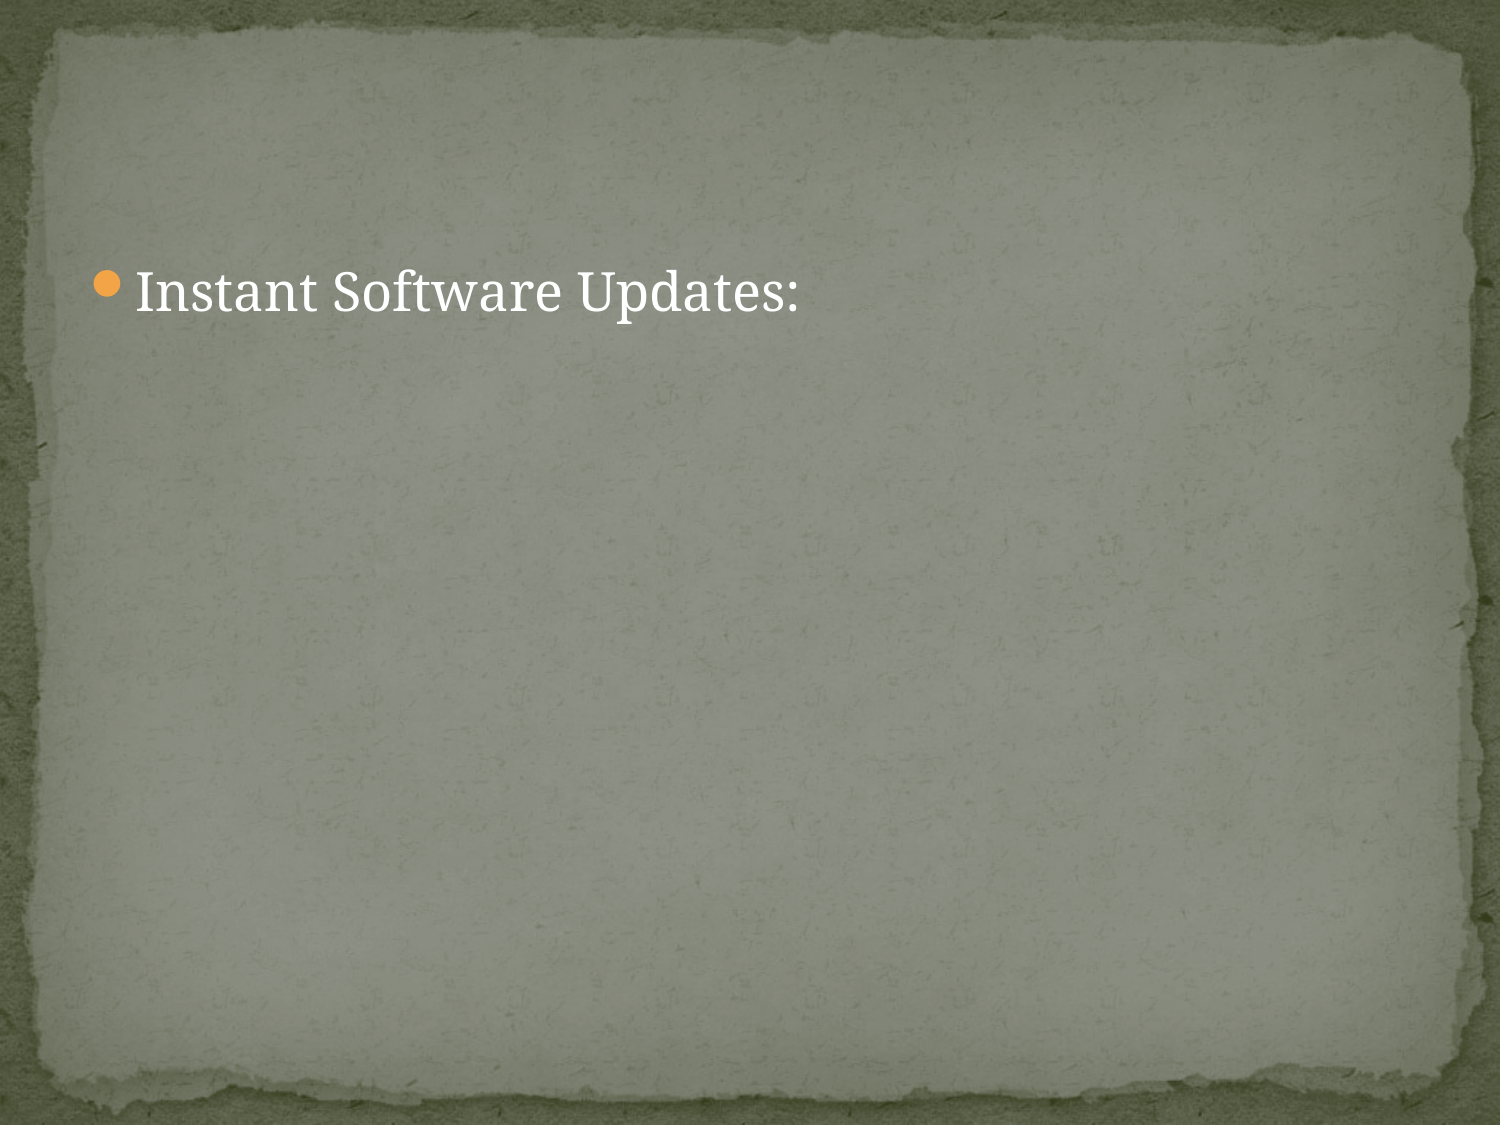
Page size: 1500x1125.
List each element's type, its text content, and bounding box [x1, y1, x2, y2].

list Instant Software Updates: [75, 249, 1425, 1000]
